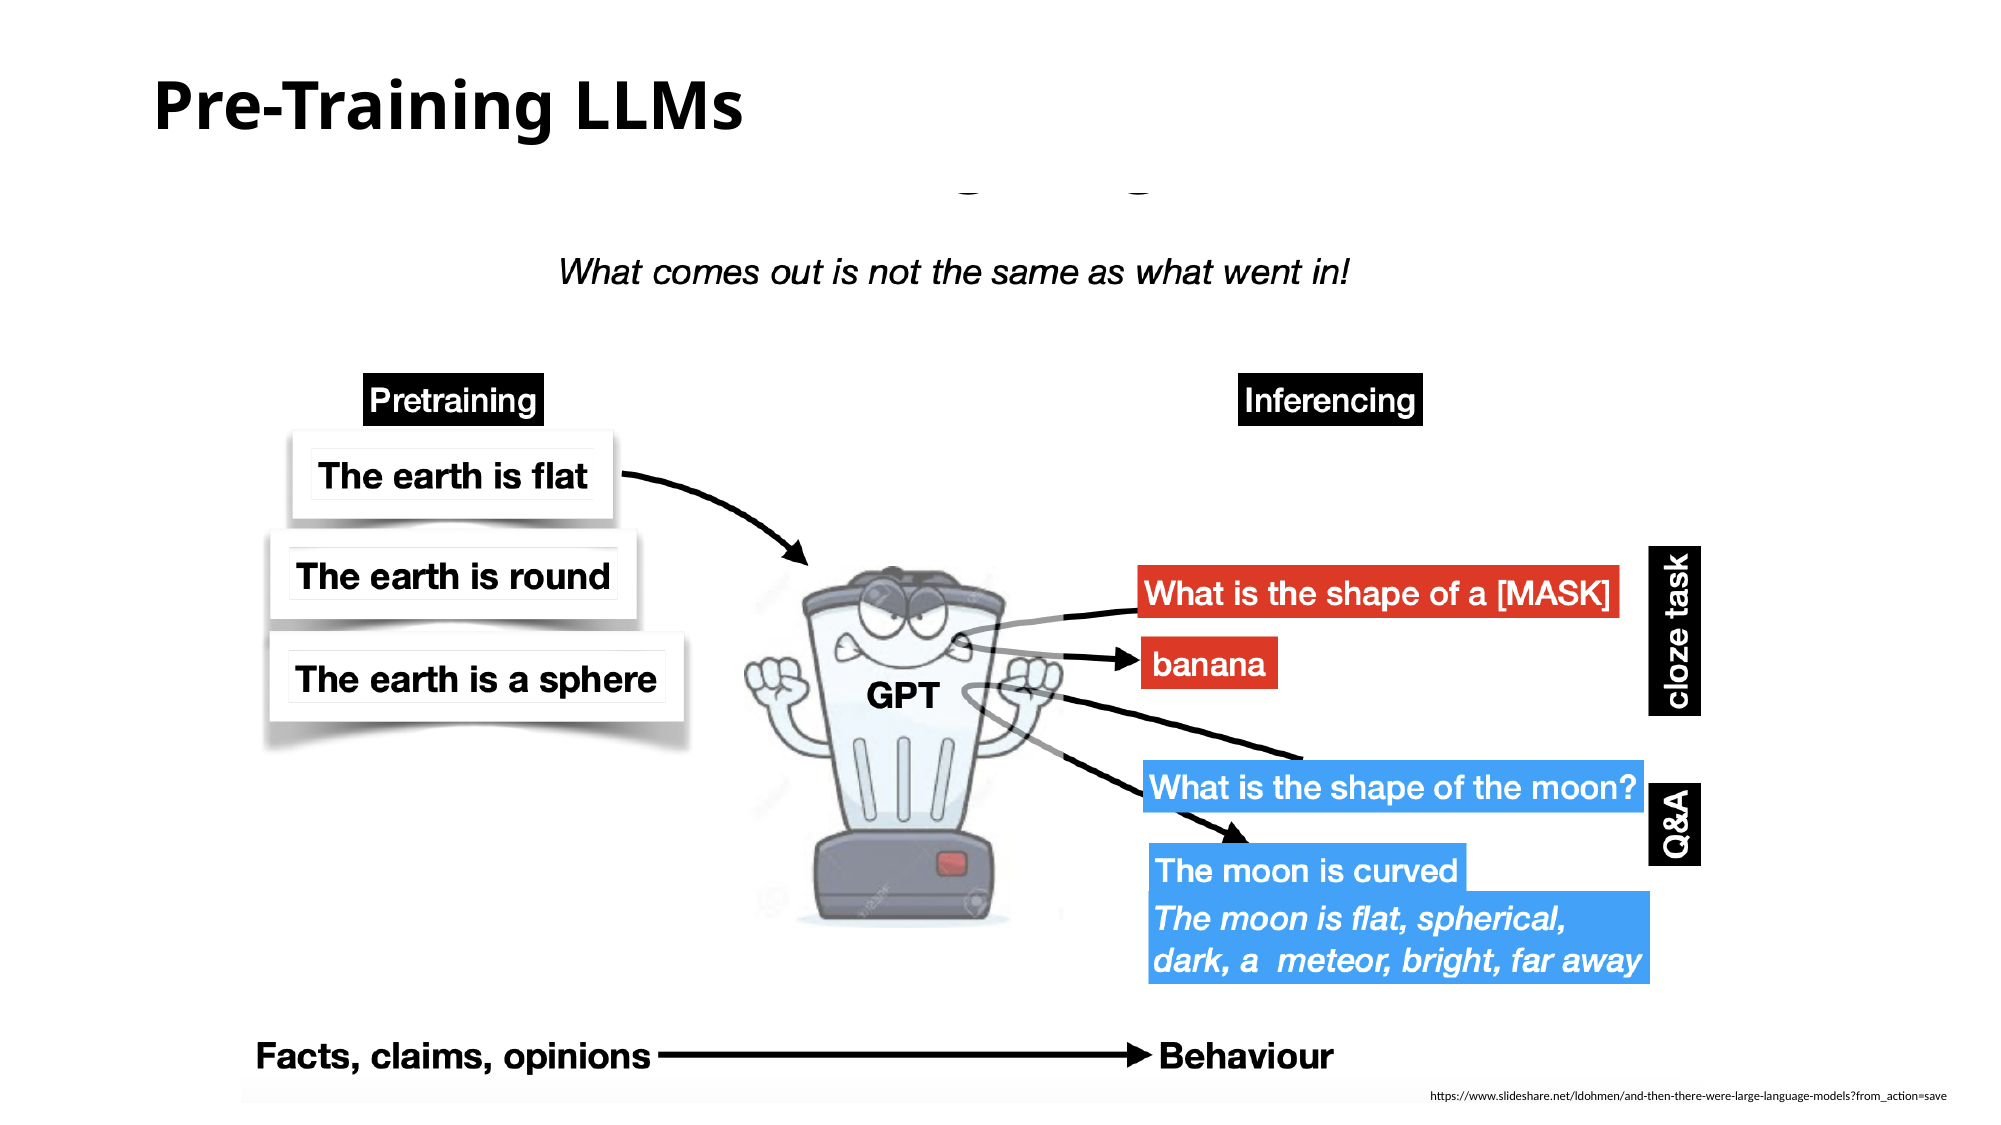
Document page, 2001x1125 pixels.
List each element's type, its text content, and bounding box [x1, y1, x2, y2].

title Pre-Training LLMs [137, 59, 1863, 156]
picture [241, 193, 1705, 1103]
text_box https://www.slideshare.net/ldohmen/and-then-there-were-large-language-models?from_action=save [1415, 1080, 1982, 1111]
